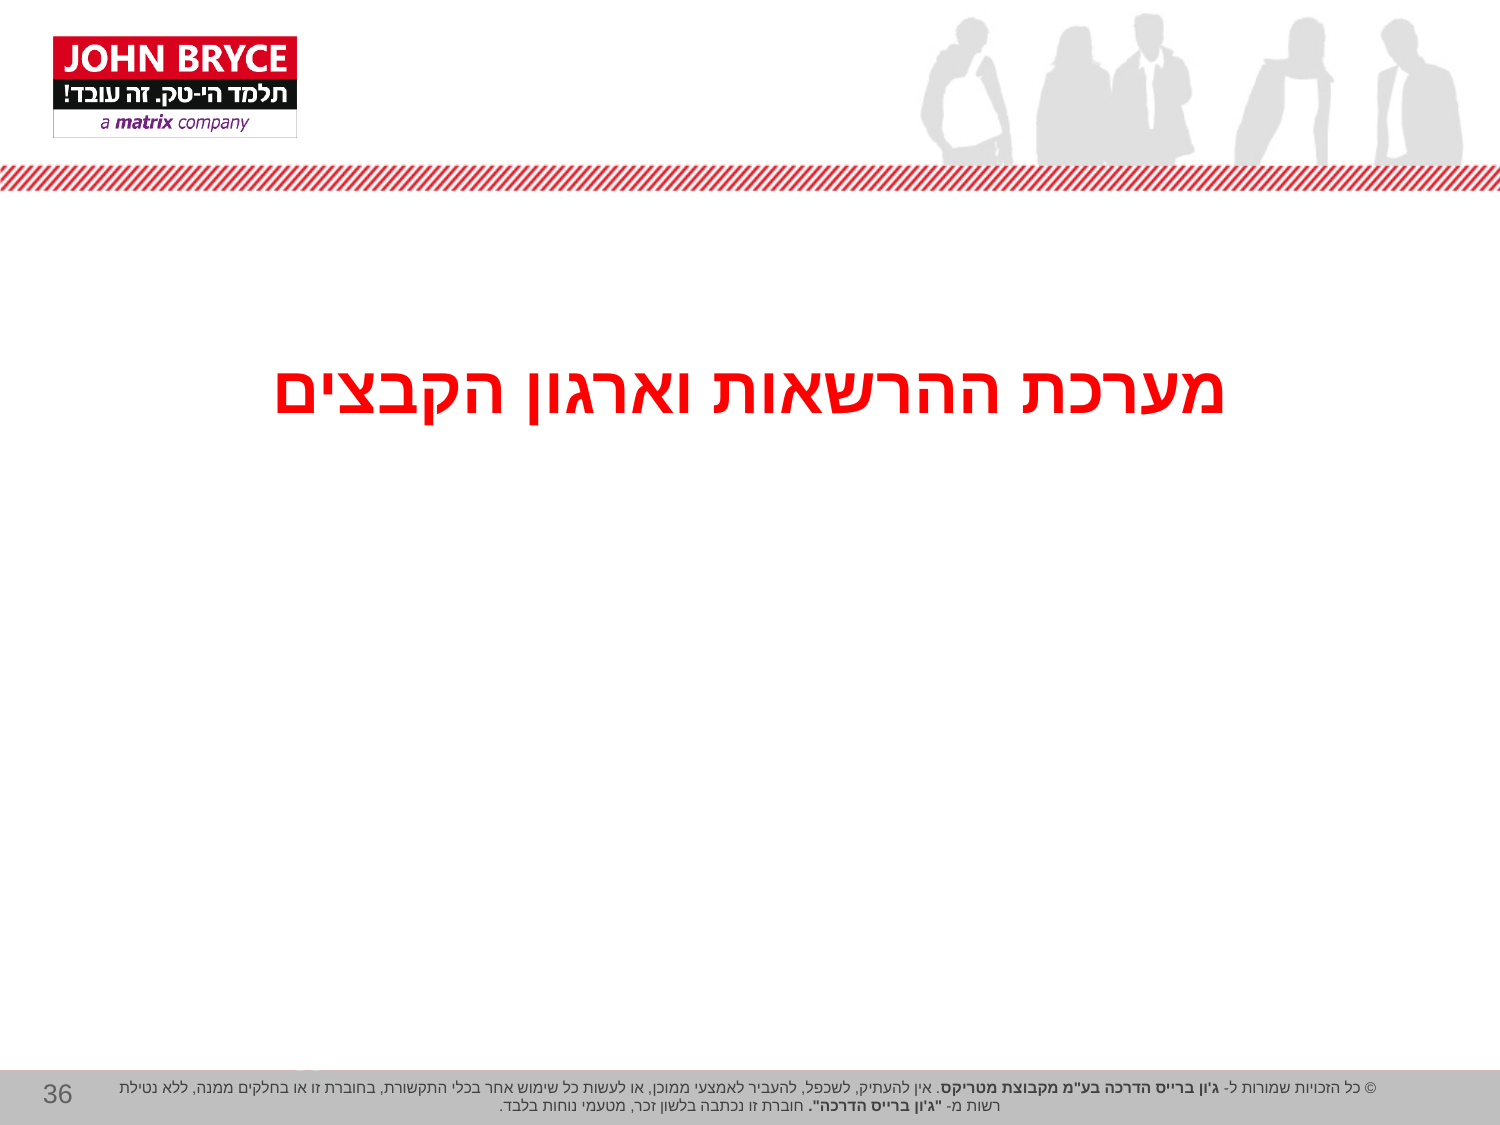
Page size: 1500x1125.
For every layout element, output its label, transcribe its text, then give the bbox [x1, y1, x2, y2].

picture [0, 0, 1500, 1070]
title מערכת ההרשאות וארגון הקבצים [112, 267, 1388, 509]
